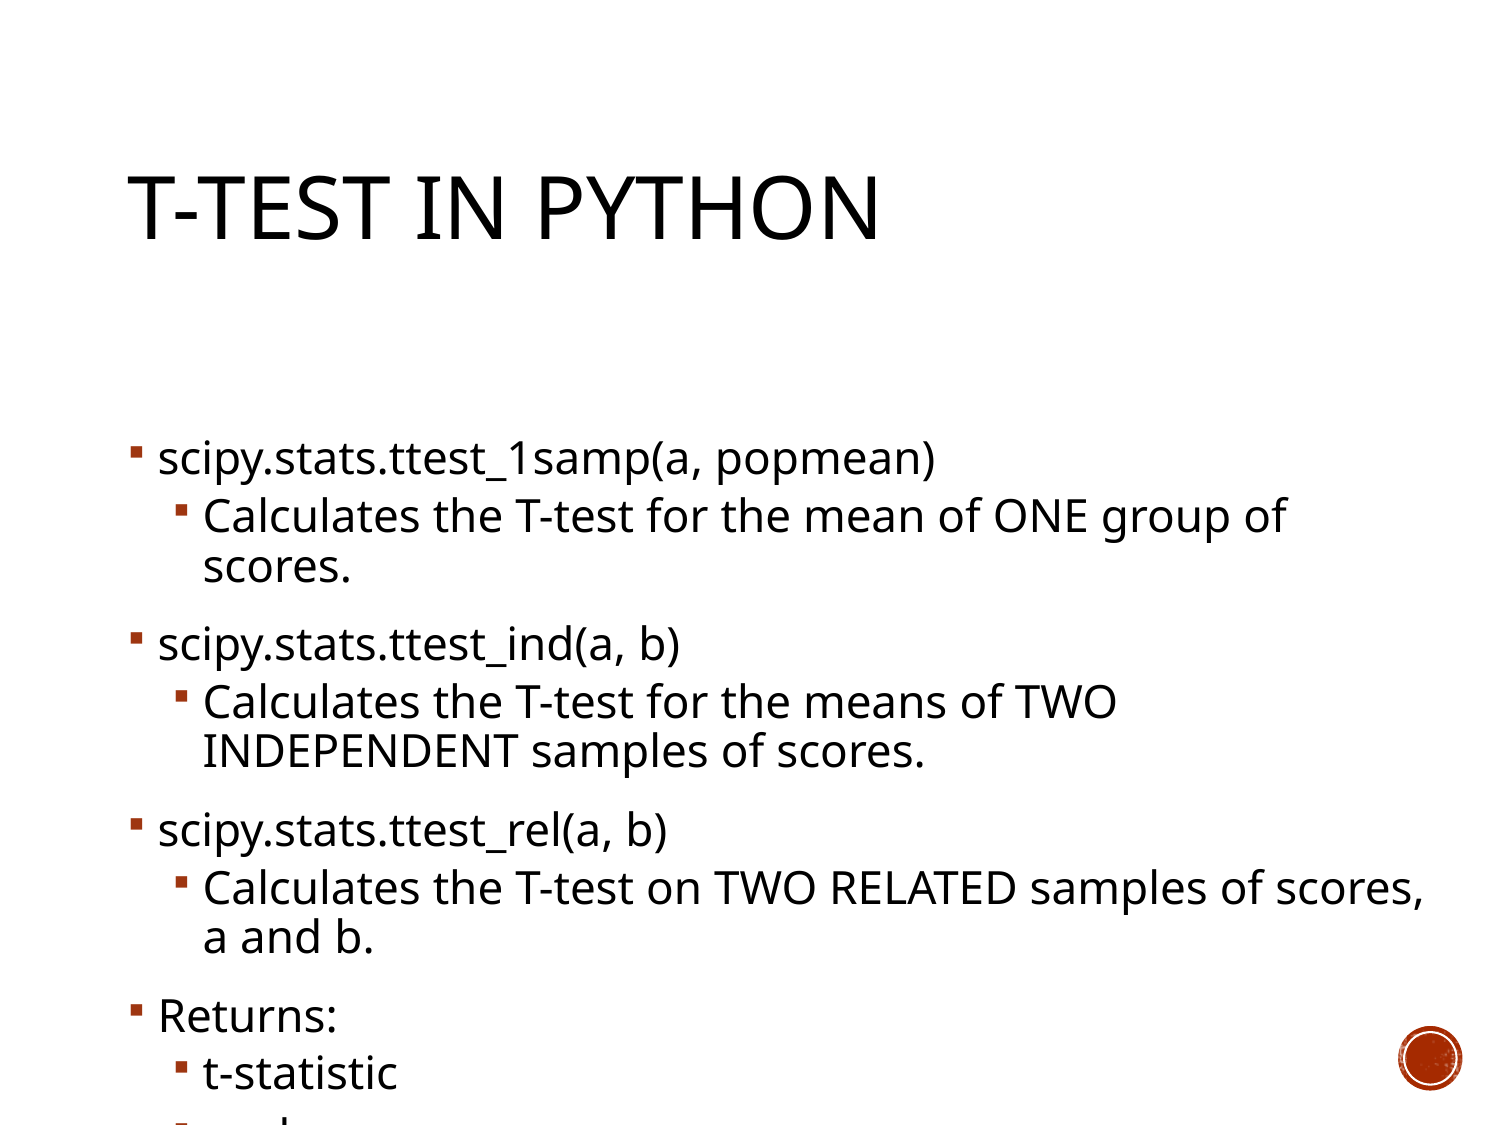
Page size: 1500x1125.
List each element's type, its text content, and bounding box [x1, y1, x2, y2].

list scipy.stats.ttest_1samp(a, popmean) Calculates the T-test for the mean of ONE group of scores. scipy.stats.ttest_ind(a, b) Calculates the T-test for the means of TWO INDEPENDENT samples of scores. scipy.stats.ttest_rel(a, b) Calculates the T-test on TWO RELATED samples of scores, a and b. Returns: t-statistic pvalue [112, 348, 1442, 1013]
title T-test in Python [112, 79, 1388, 344]
